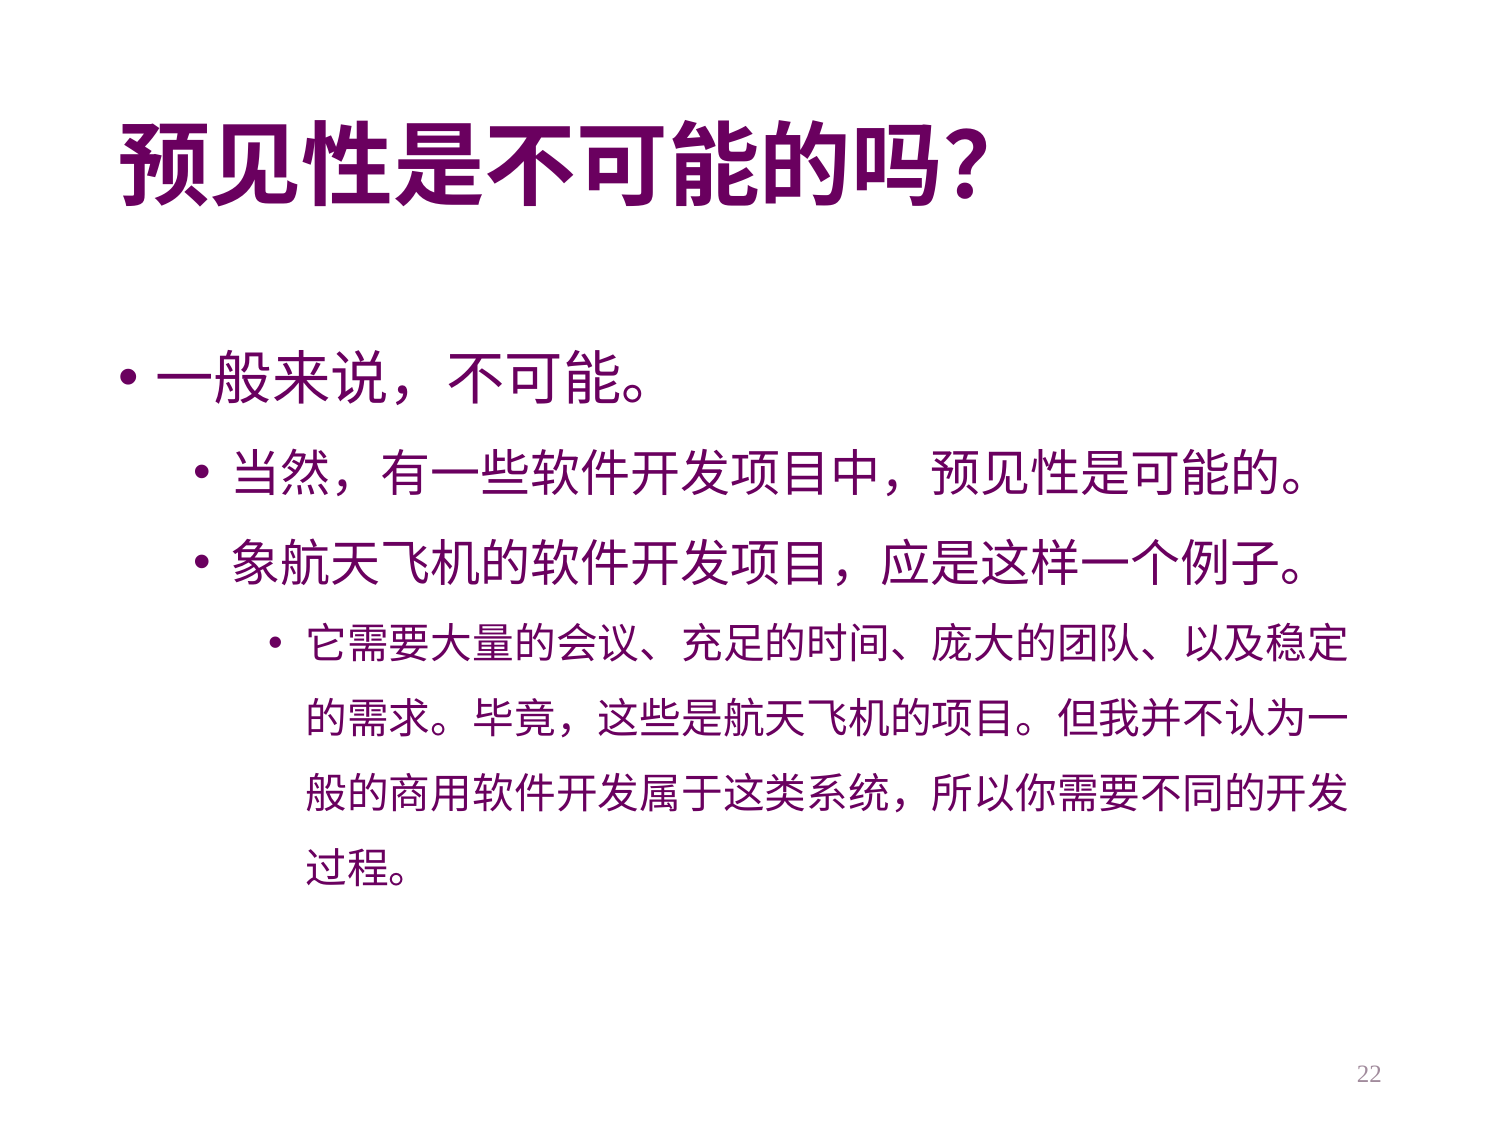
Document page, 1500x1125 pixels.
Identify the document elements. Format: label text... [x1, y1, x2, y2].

slide_number 22 [1059, 1042, 1397, 1103]
title 预见性是不可能的吗？ [103, 59, 1397, 278]
list 一般来说，不可能。 当然，有一些软件开发项目中，预见性是可能的。 象航天飞机的软件开发项目，应是这样一个例子。 它需要大量的会议、充足的时间、庞大的团队、以及稳定的需求。毕竟，这些是航天飞机的项目。但我并不认为一般的商用软件开发属于这类系统，所以你需要不同的开发过程。 [103, 299, 1397, 1014]
